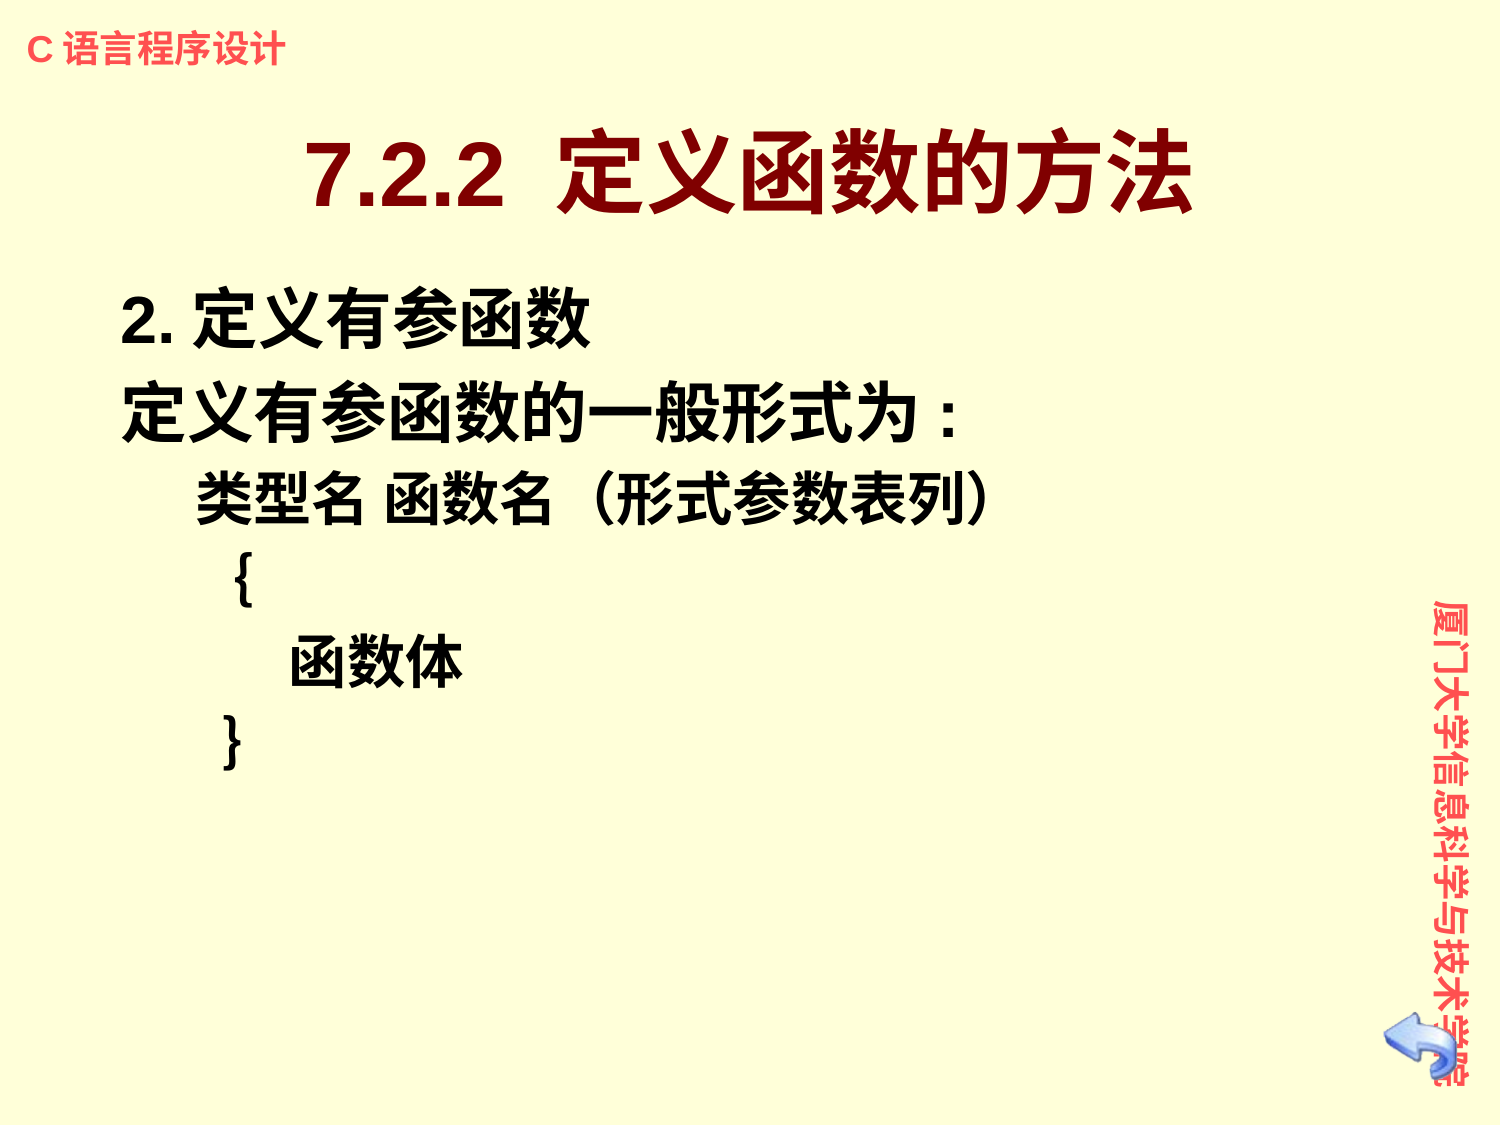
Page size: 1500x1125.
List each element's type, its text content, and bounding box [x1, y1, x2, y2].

list 2.定义有参函数 定义有参函数的一般形式为: 类型名 函数名（形式参数表列） ｛ 函数体 ｝ [105, 269, 1372, 926]
title 7.2.2 定义函数的方法 [23, 107, 1477, 234]
picture [1382, 1007, 1461, 1086]
